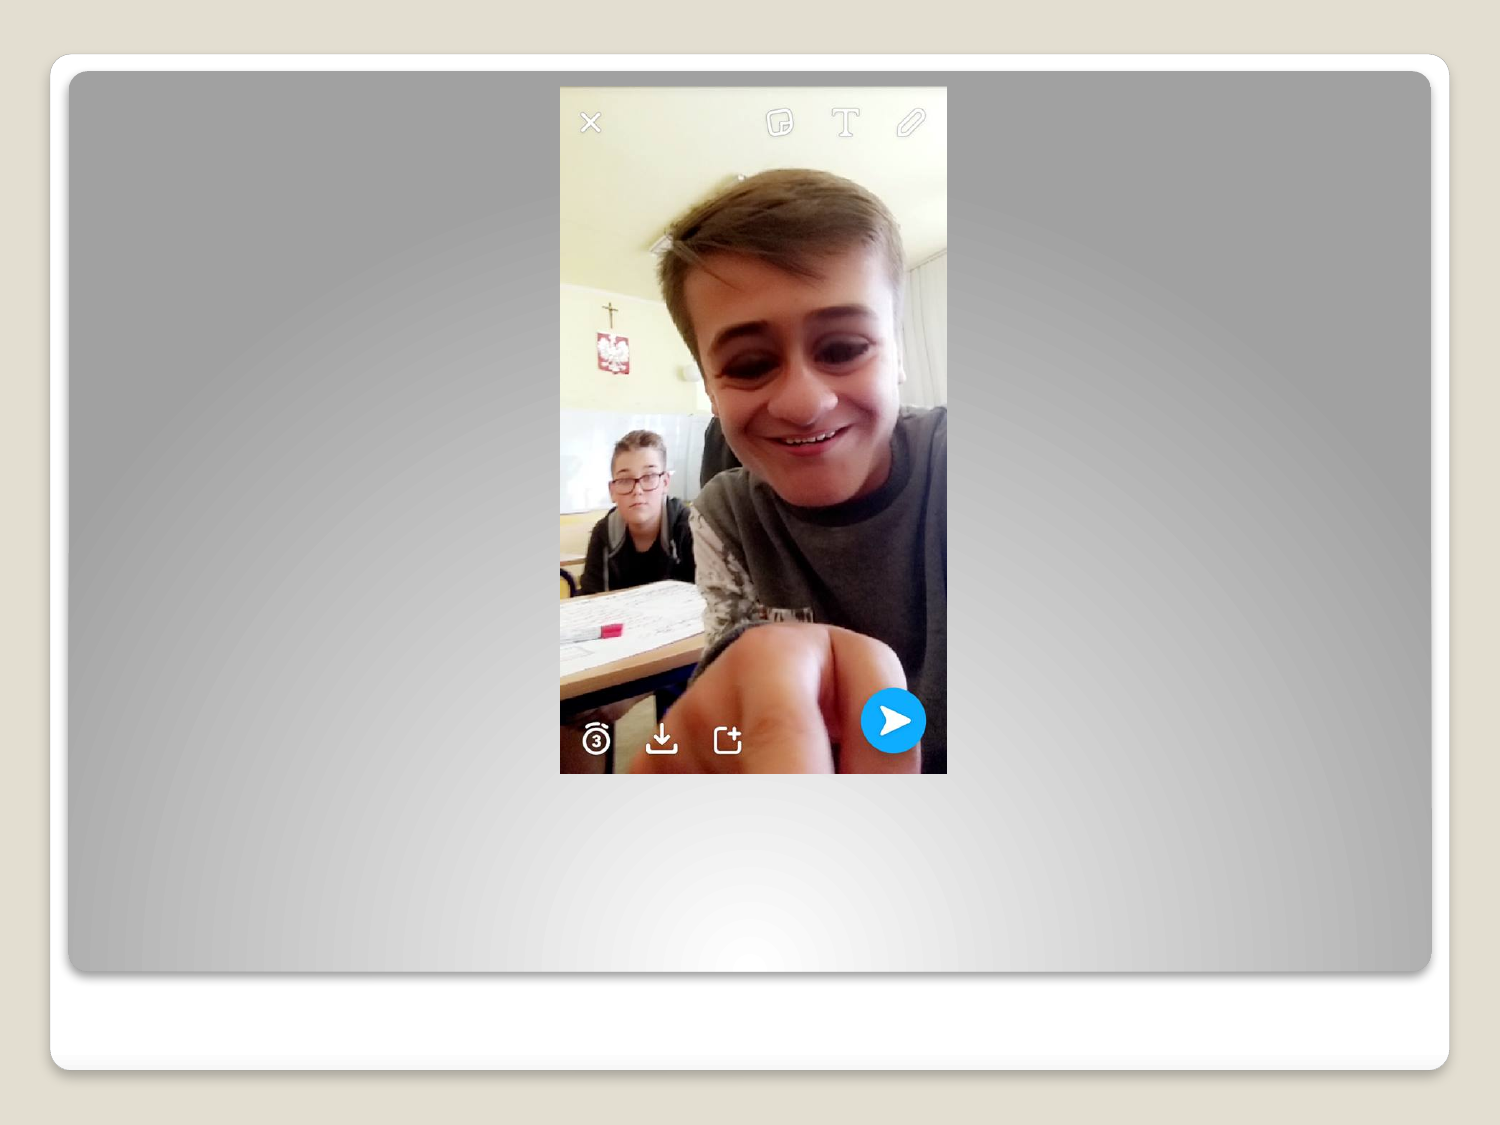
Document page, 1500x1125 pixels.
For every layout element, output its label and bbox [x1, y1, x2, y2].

list [560, 86, 948, 775]
